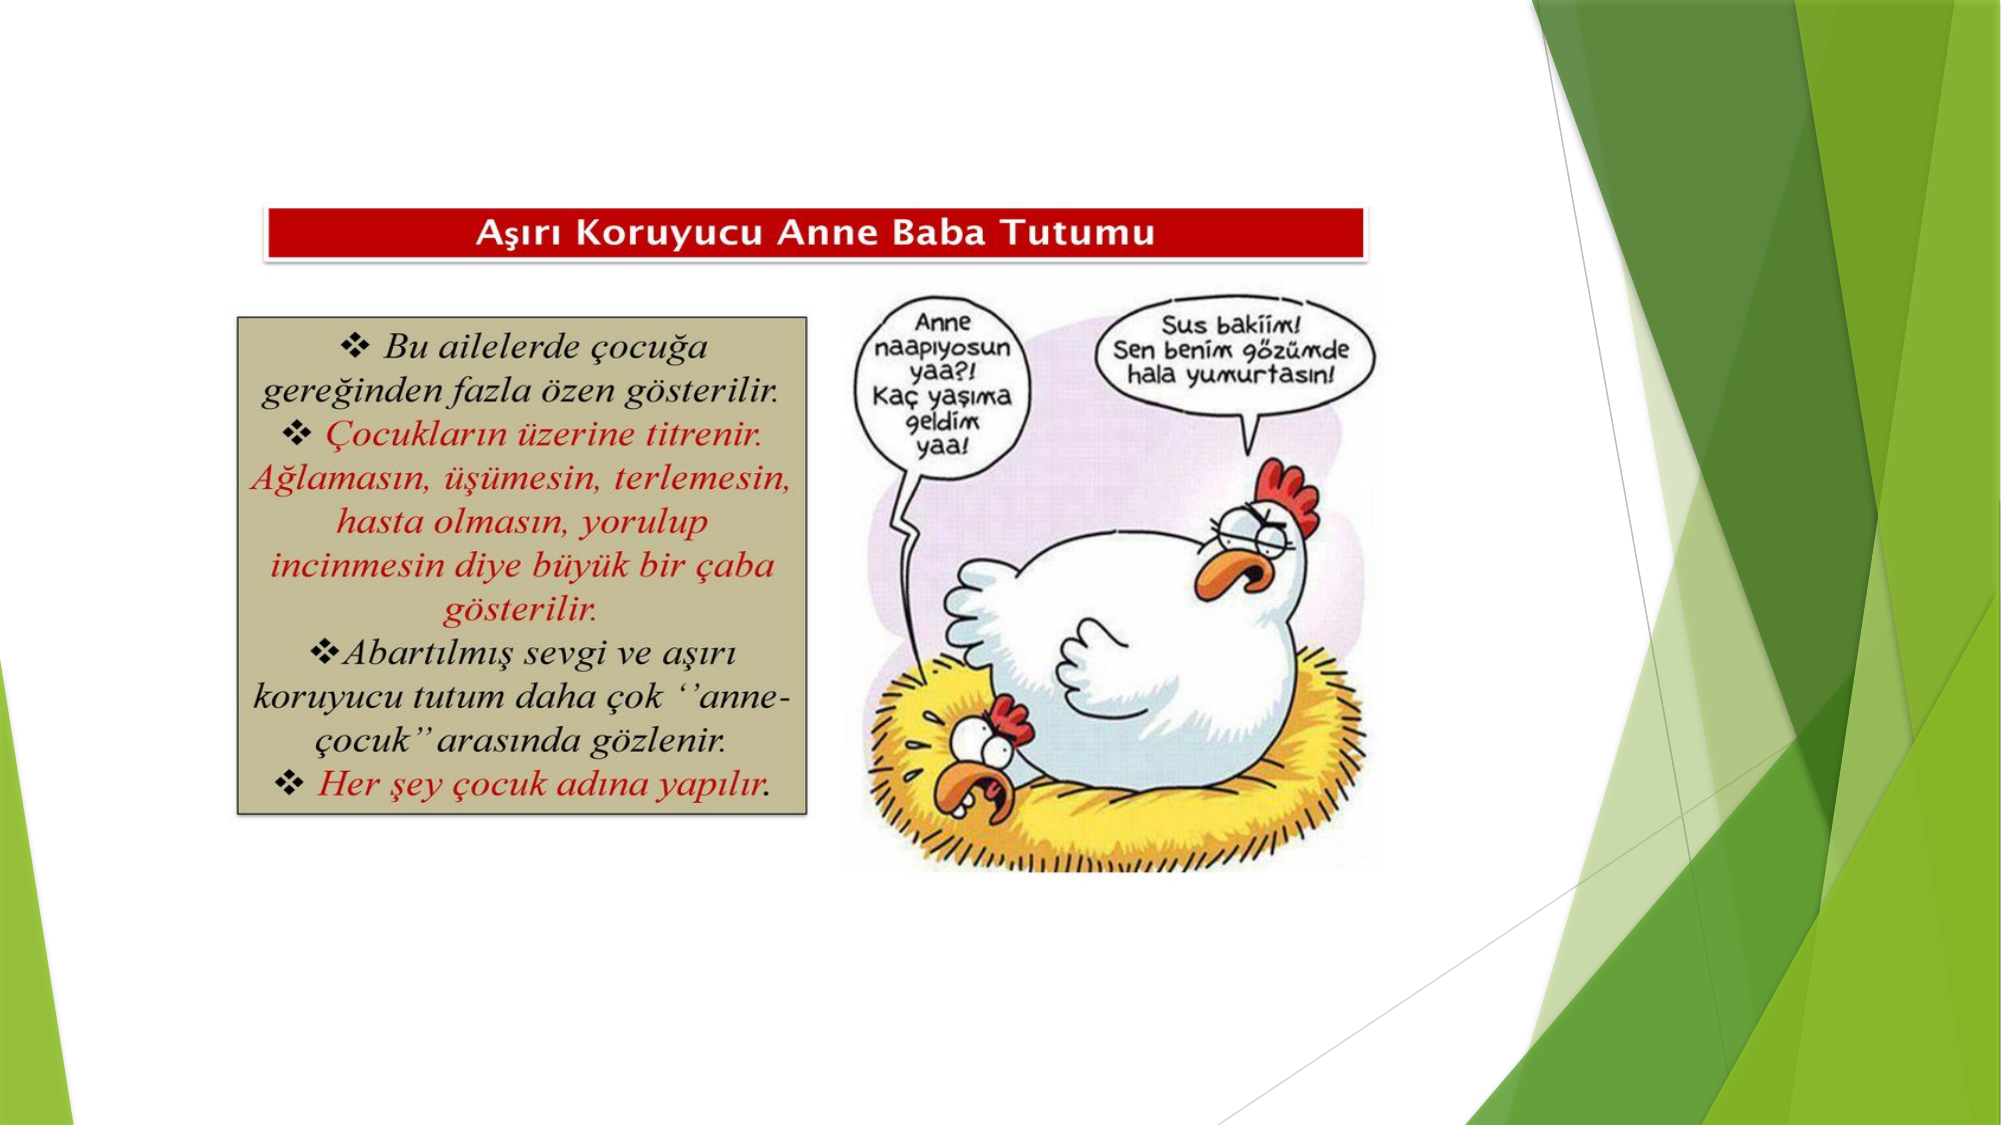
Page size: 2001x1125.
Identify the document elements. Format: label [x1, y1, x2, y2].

list [199, 172, 1414, 993]
